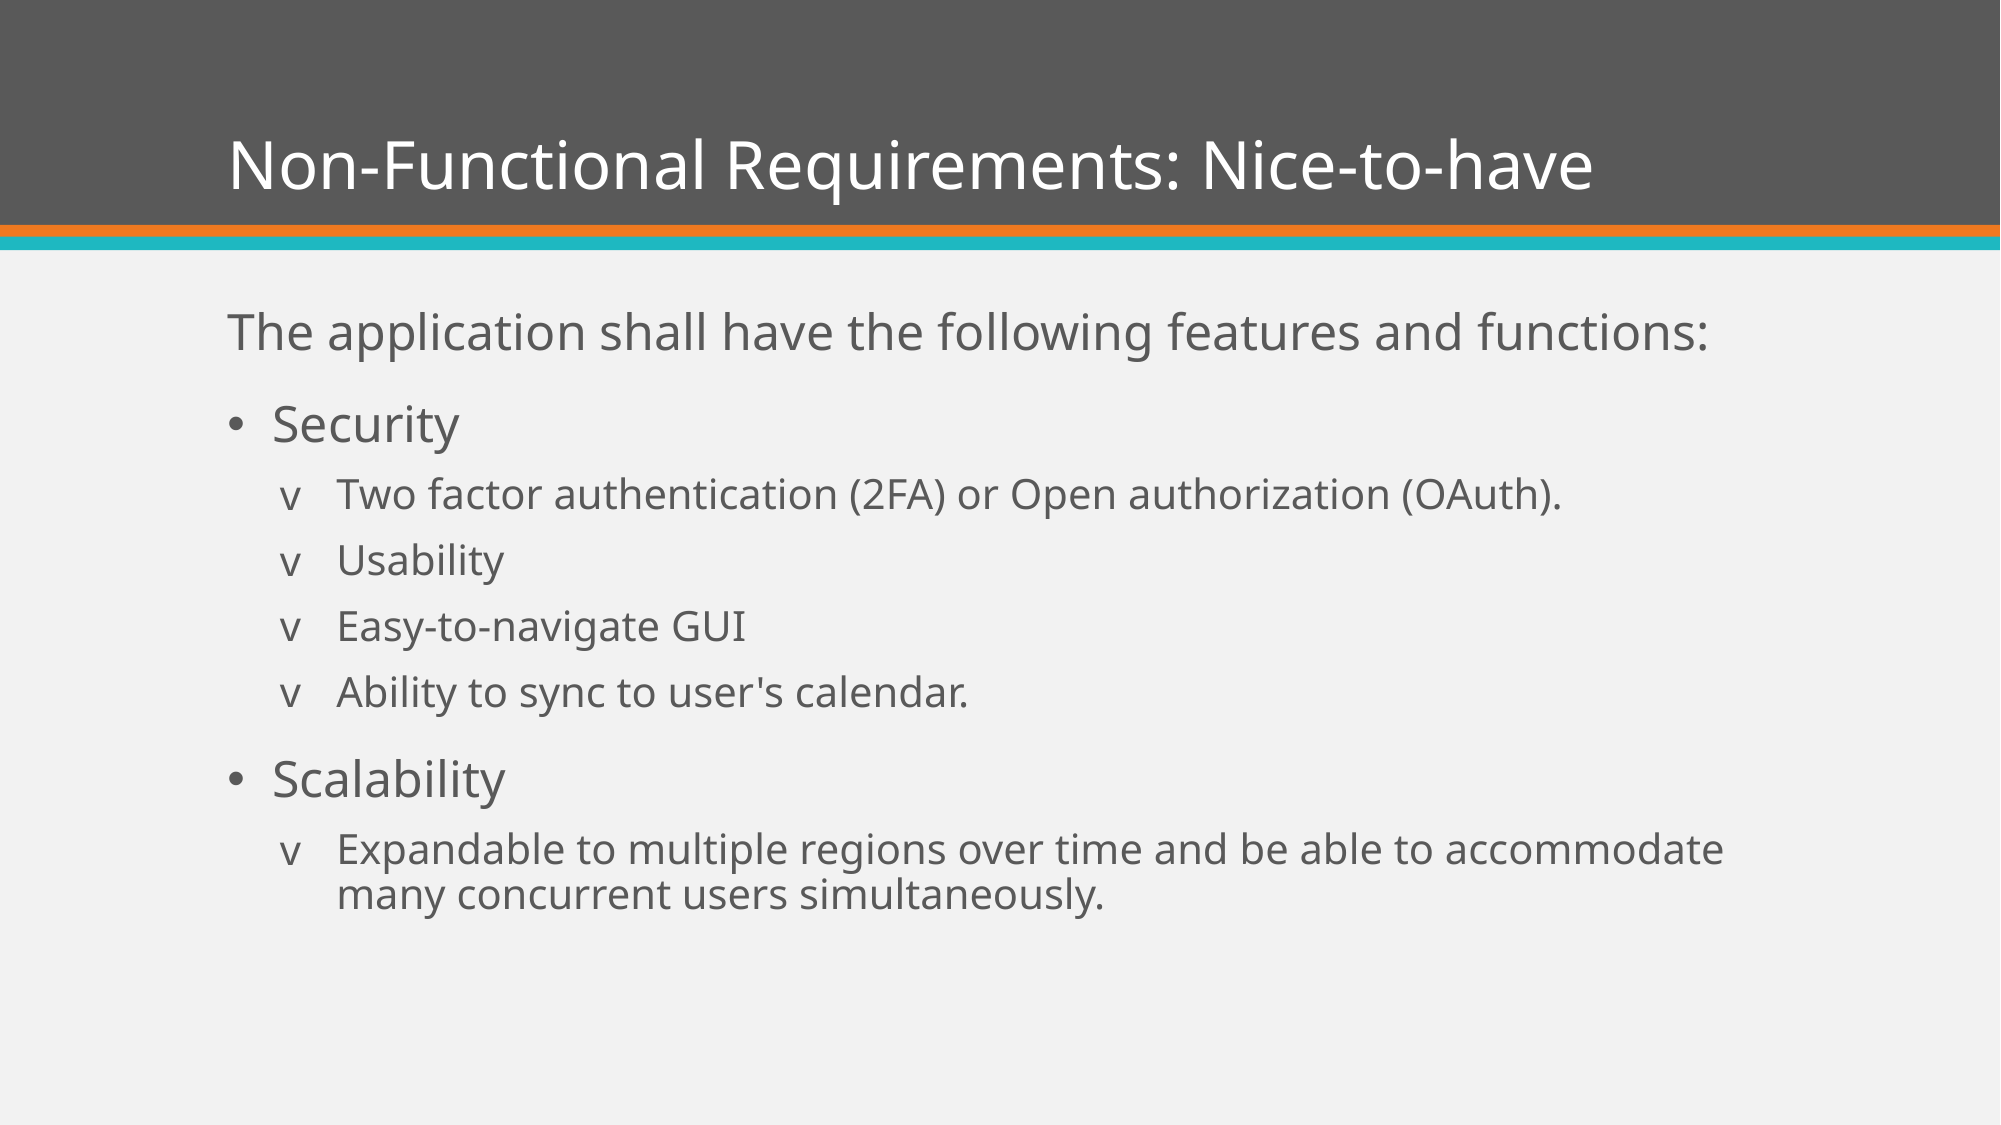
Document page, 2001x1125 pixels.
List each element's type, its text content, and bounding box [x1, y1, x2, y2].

list The application shall have the following features and functions: Security Two factor authentication (2FA) or Open authorization (OAuth). Usability Easy-to-navigate GUI Ability to sync to user's calendar. Scalability Expandable to multiple regions over time and be able to accommodate many concurrent users simultaneously. [212, 299, 1788, 1013]
title Non-Functional Requirements: Nice-to-have [212, 41, 1788, 212]
